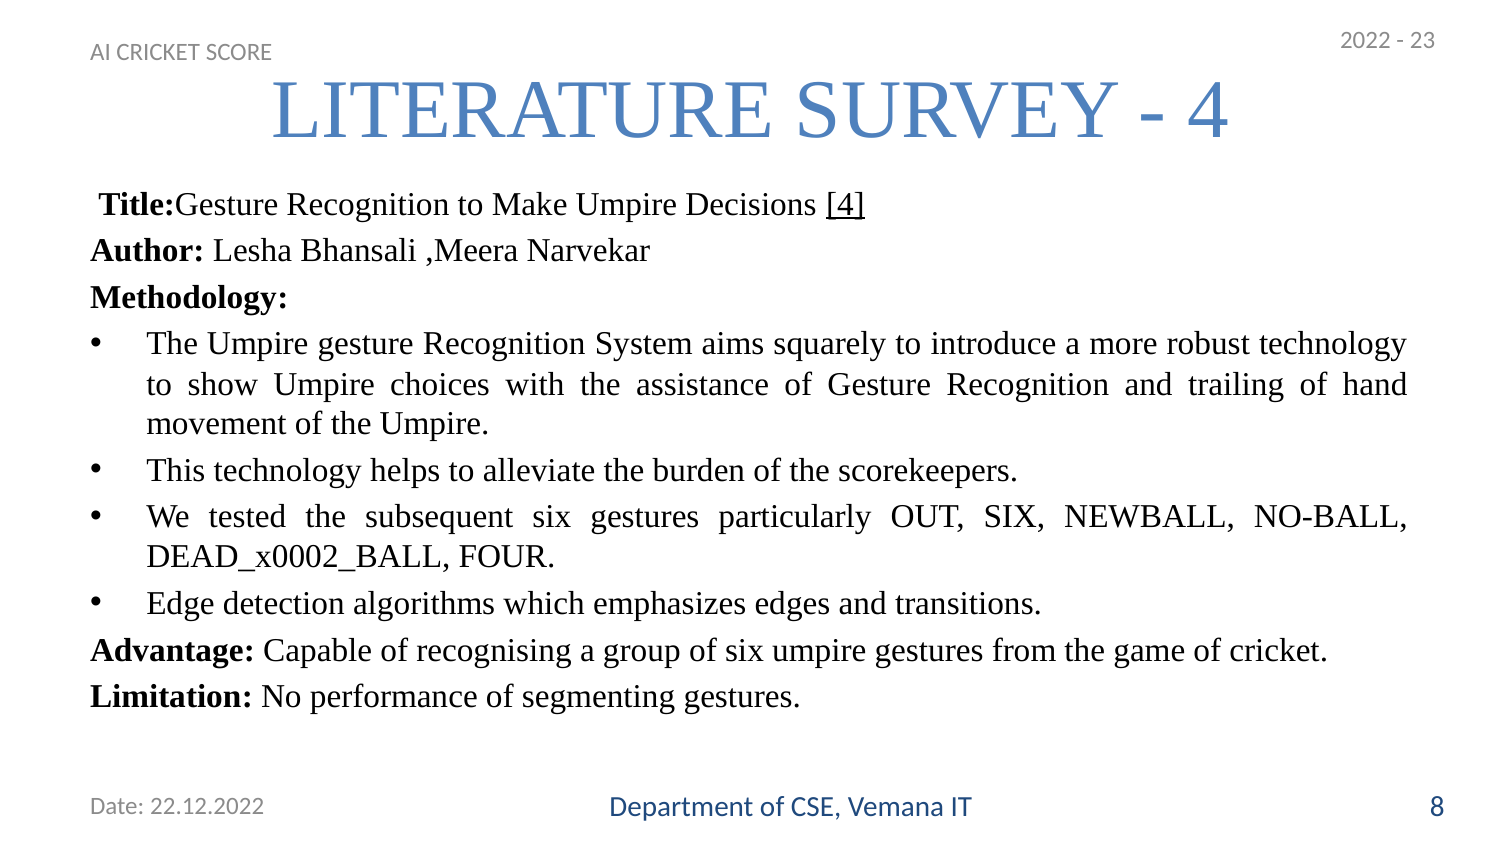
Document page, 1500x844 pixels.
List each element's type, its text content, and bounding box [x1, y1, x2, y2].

footer Department of CSE, Vemana IT [512, 782, 988, 827]
text_box 8 [1412, 782, 1460, 827]
title LITERATURE SURVEY - 4 [75, 33, 1425, 175]
list Title:Gesture Recognition to Make Umpire Decisions [4] Author: Lesha Bhansali ,Meera Narvekar Methodology: The Umpire gesture Recognition System aims squarely to introduce a more robust technology to show Umpire choices with the assistance of Gesture Recognition and trailing of hand movement of the Umpire. This technology helps to alleviate the burden of the scorekeepers. We tested the subsequent six gestures particularly OUT, SIX, NEWBALL, NO-BALL, DEAD_x0002_BALL, FOUR. Edge detection algorithms which emphasizes edges and transitions. Advantage: Capable of recognising a group of six umpire gestures from the game of cricket. Limitation: No performance of segmenting gestures. [75, 175, 1425, 714]
text_box AI CRICKET SCORE [74, 33, 538, 67]
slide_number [75, 782, 425, 827]
text_box 2022 - 23 [1324, 9, 1488, 67]
